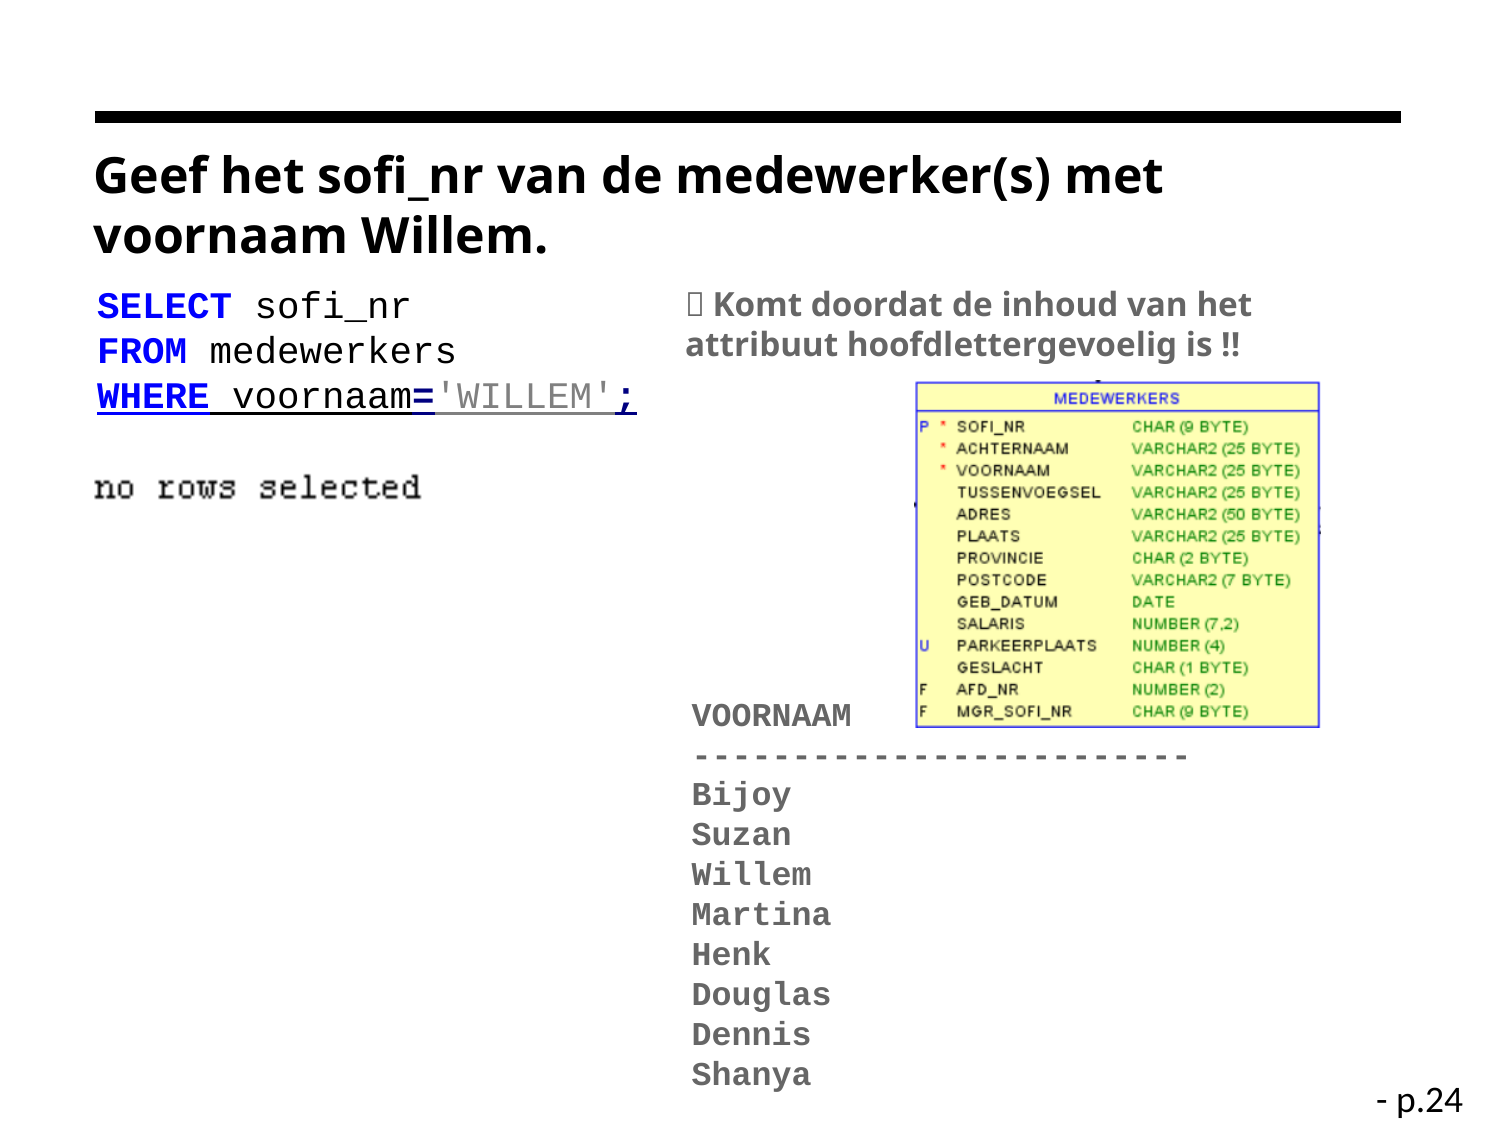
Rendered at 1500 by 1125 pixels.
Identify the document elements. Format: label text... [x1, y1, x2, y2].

slide_number - p.24 [1361, 1067, 1500, 1125]
list SELECT sofi_nr FROM medewerkers WHERE voornaam='WILLEM'; [82, 273, 1360, 1024]
text_box VOORNAAM ------------------------- Bijoy Suzan Willem Martina Henk Douglas Dennis Shanya [676, 685, 1340, 1100]
picture [93, 458, 439, 526]
picture [914, 380, 1322, 729]
text_box  Komt doordat de inhoud van het attribuut hoofdlettergevoelig is !! [670, 275, 1277, 371]
title Geef het sofi_nr van de medewerker(s) met voornaam Willem. [78, 135, 1360, 240]
